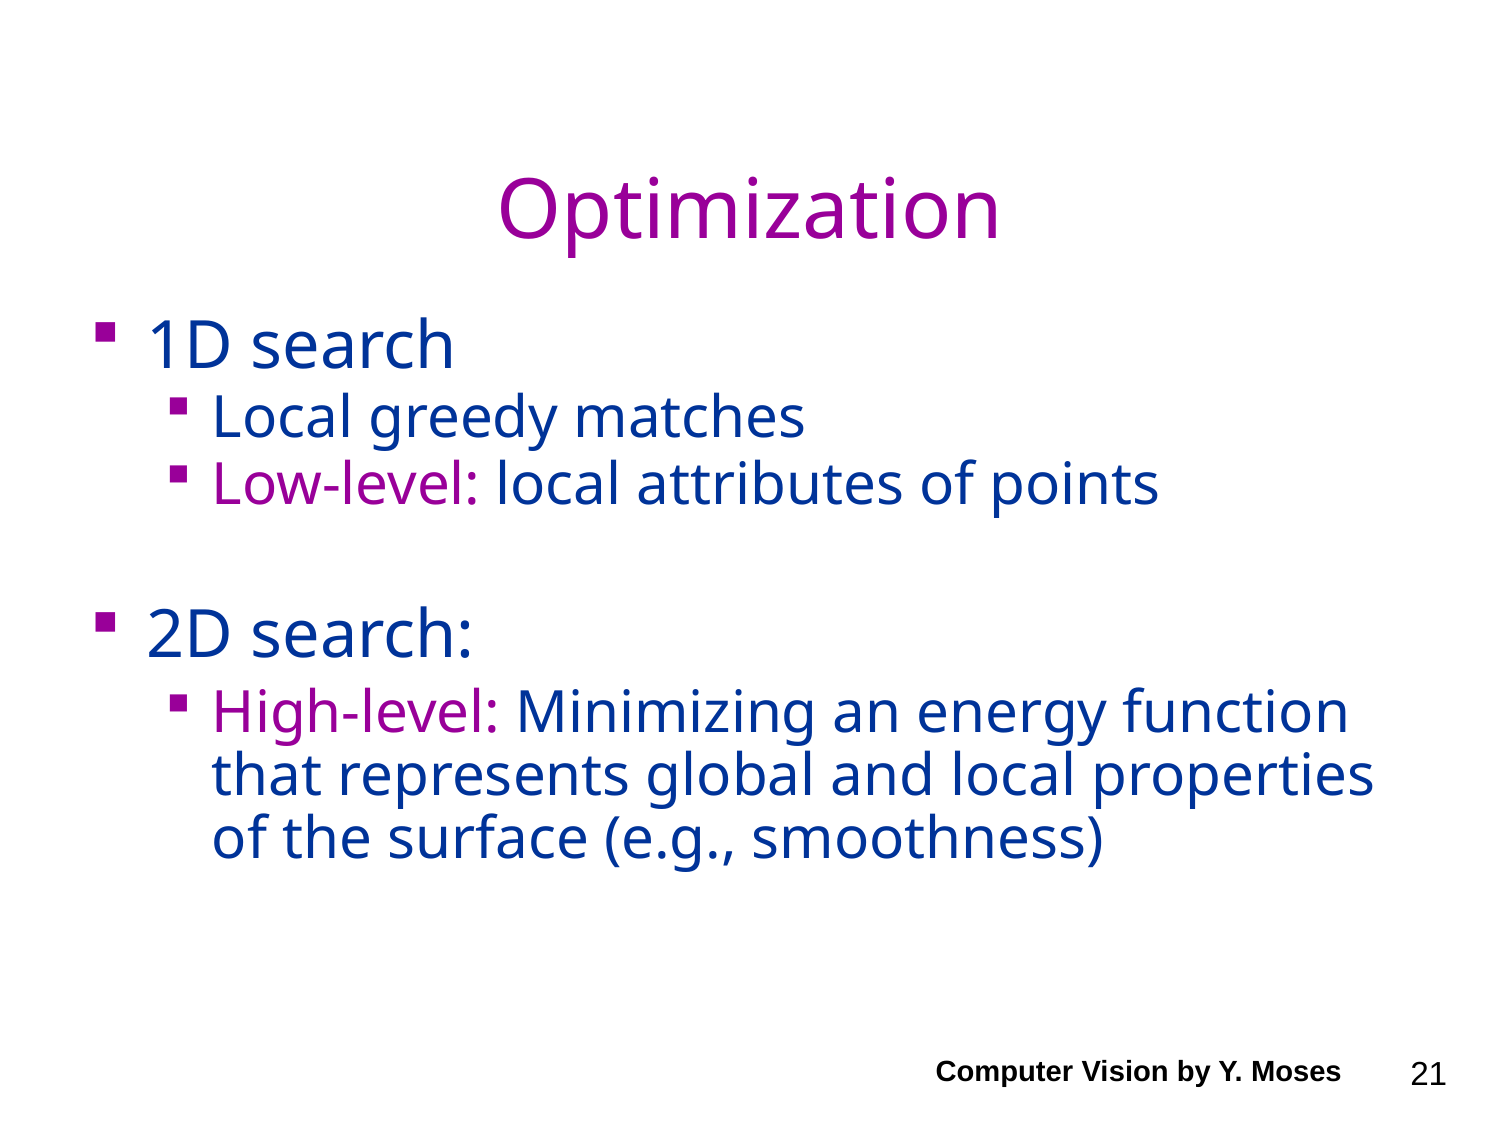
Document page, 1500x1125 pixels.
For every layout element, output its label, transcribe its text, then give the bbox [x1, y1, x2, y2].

footer Computer Vision by Y. Moses [901, 1019, 1377, 1096]
slide_number 21 [1149, 1024, 1463, 1101]
list 1D search Local greedy matches Low-level: local attributes of points 2D search: High-level: Minimizing an energy function that represents global and local properties of the surface (e.g., smoothness) [75, 309, 1417, 994]
title Optimization [112, 75, 1388, 263]
